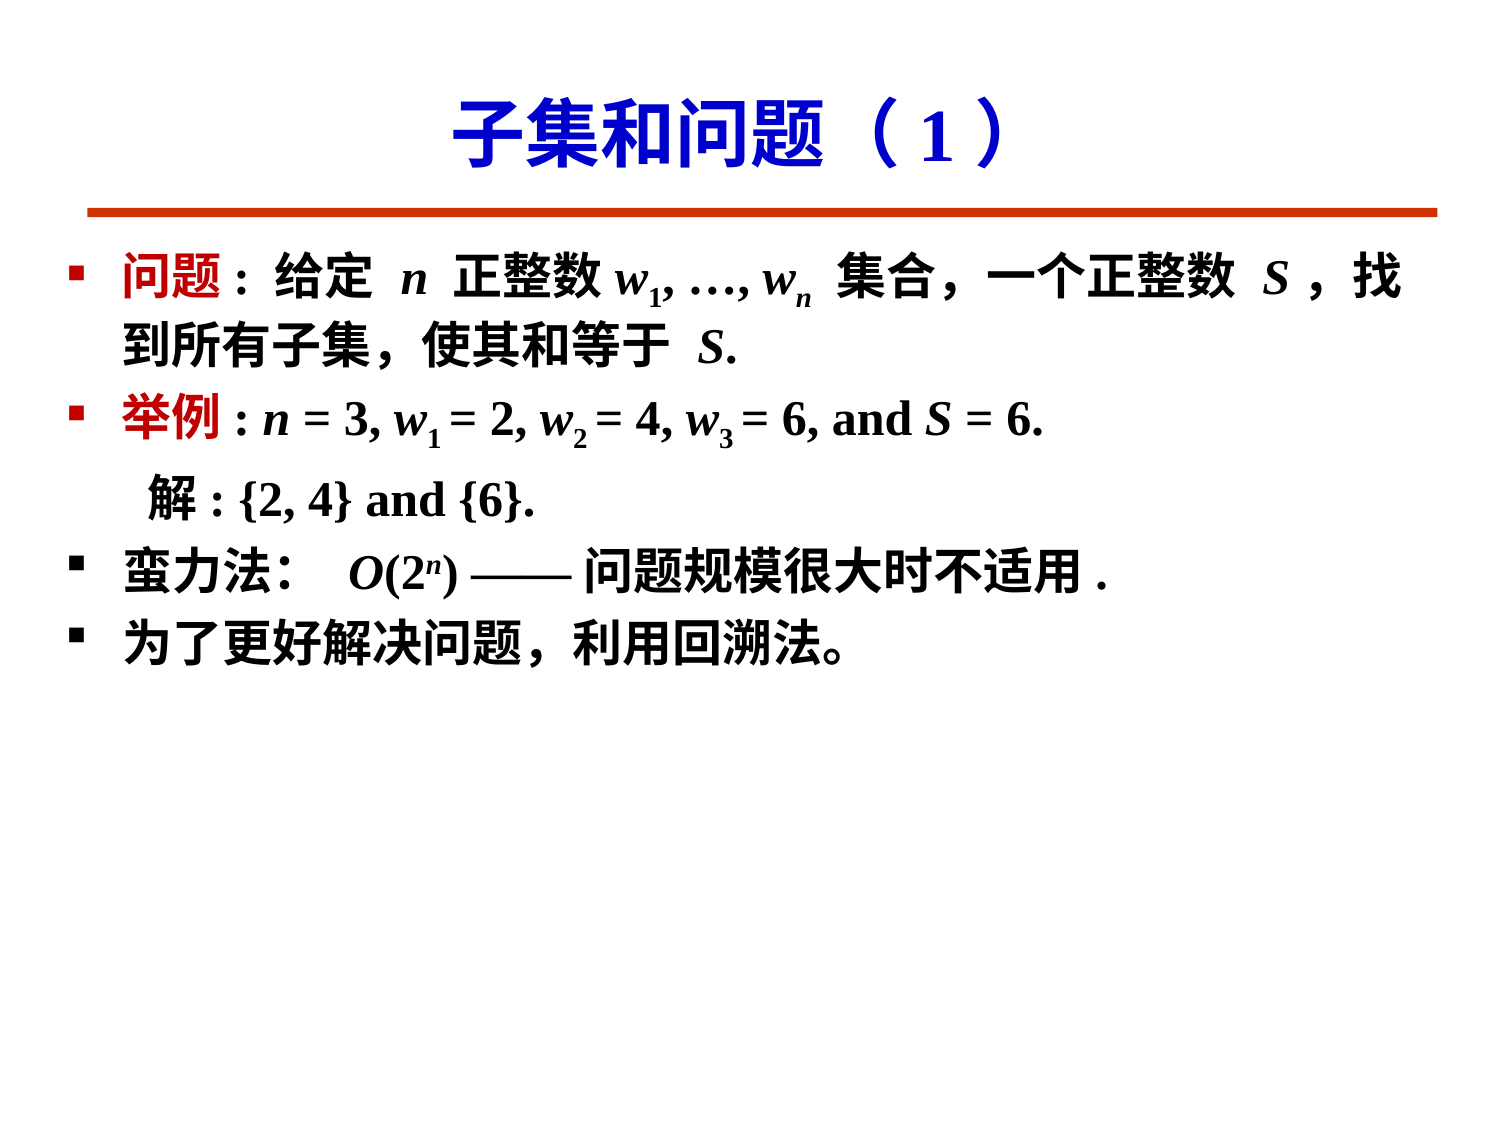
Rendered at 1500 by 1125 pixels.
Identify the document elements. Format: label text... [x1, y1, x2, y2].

title 子集和问题（1） [112, 62, 1388, 200]
list 问题: 给定 n 正整数w1, …, wn 集合，一个正整数 S，找到所有子集，使其和等于 S. 举例: n = 3, w1 = 2, w2 = 4, w3 = 6, and S = 6. 解: {2, 4} and {6}. 蛮力法： O(2n) ——问题规模很大时不适用. 为了更好解决问题，利用回溯法。 [50, 237, 1450, 1000]
